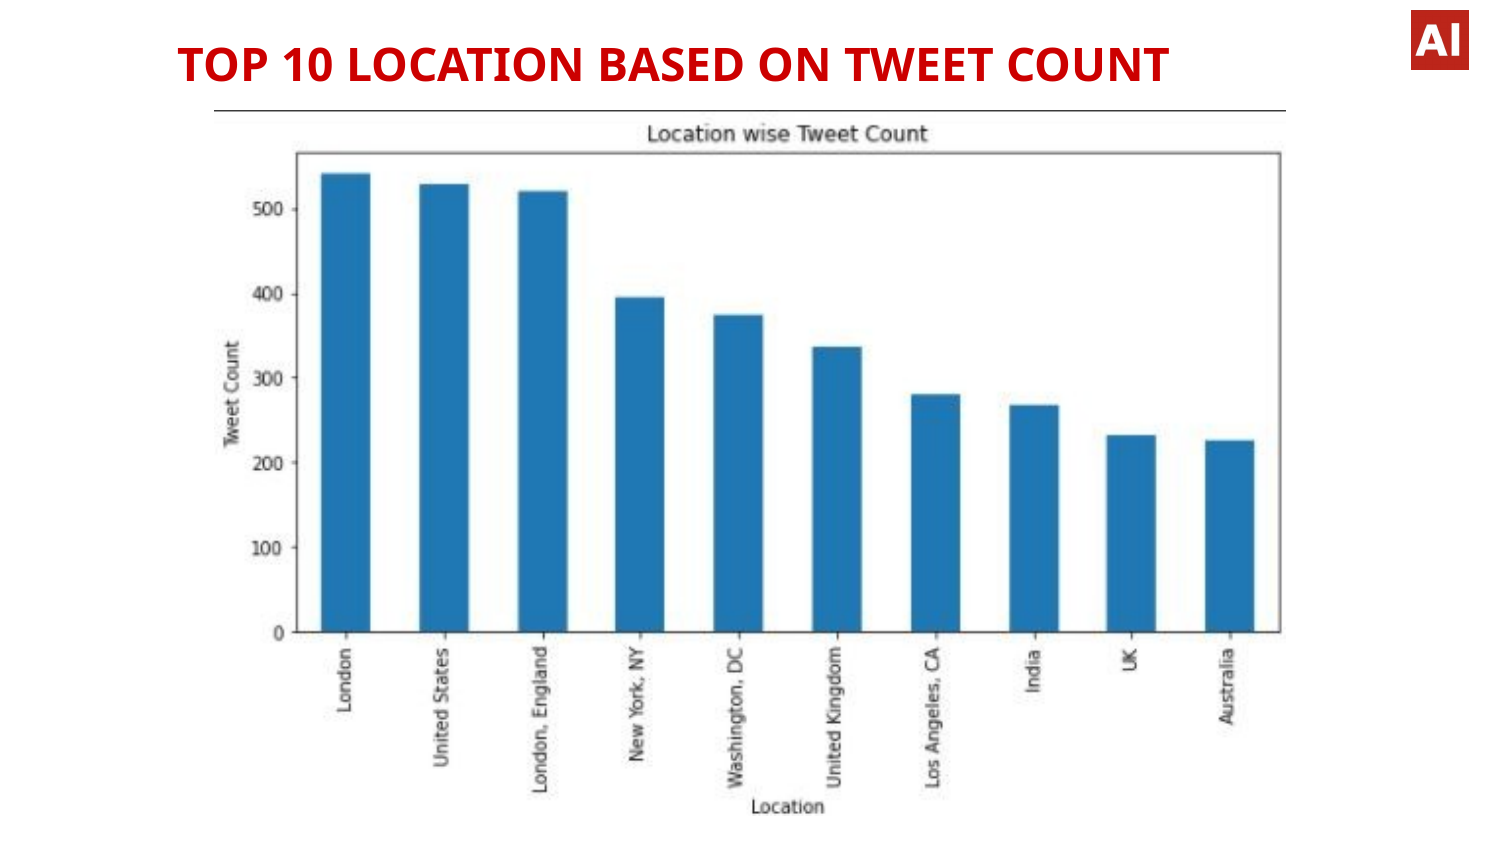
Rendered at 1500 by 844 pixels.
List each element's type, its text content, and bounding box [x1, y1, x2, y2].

title TOP 10 LOCATION BASED ON TWEET COUNT​ [175, 34, 1457, 97]
picture [213, 110, 1287, 816]
picture [1411, 10, 1469, 70]
